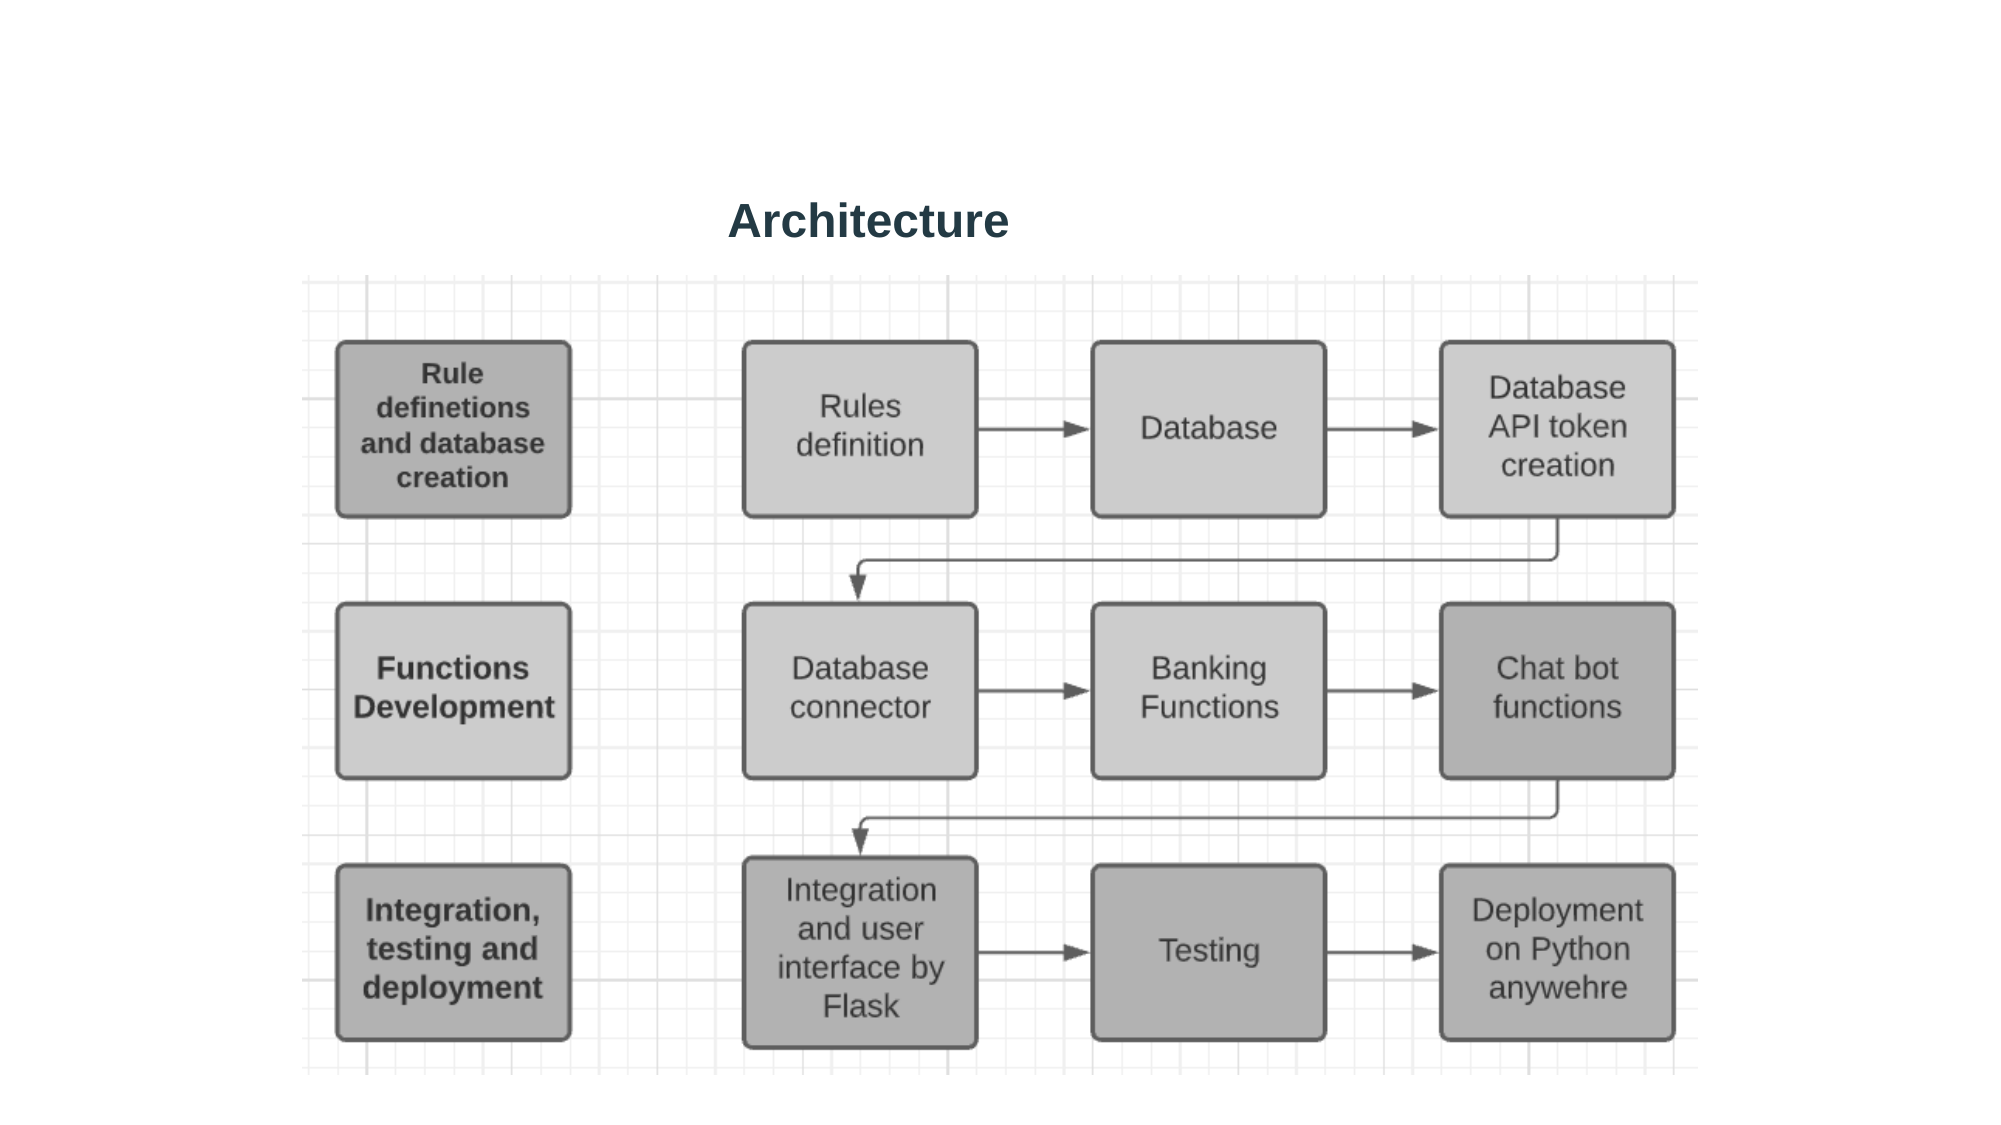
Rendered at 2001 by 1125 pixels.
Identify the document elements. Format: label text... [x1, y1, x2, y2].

list Architecture [112, 112, 1513, 451]
picture [301, 274, 1699, 1075]
